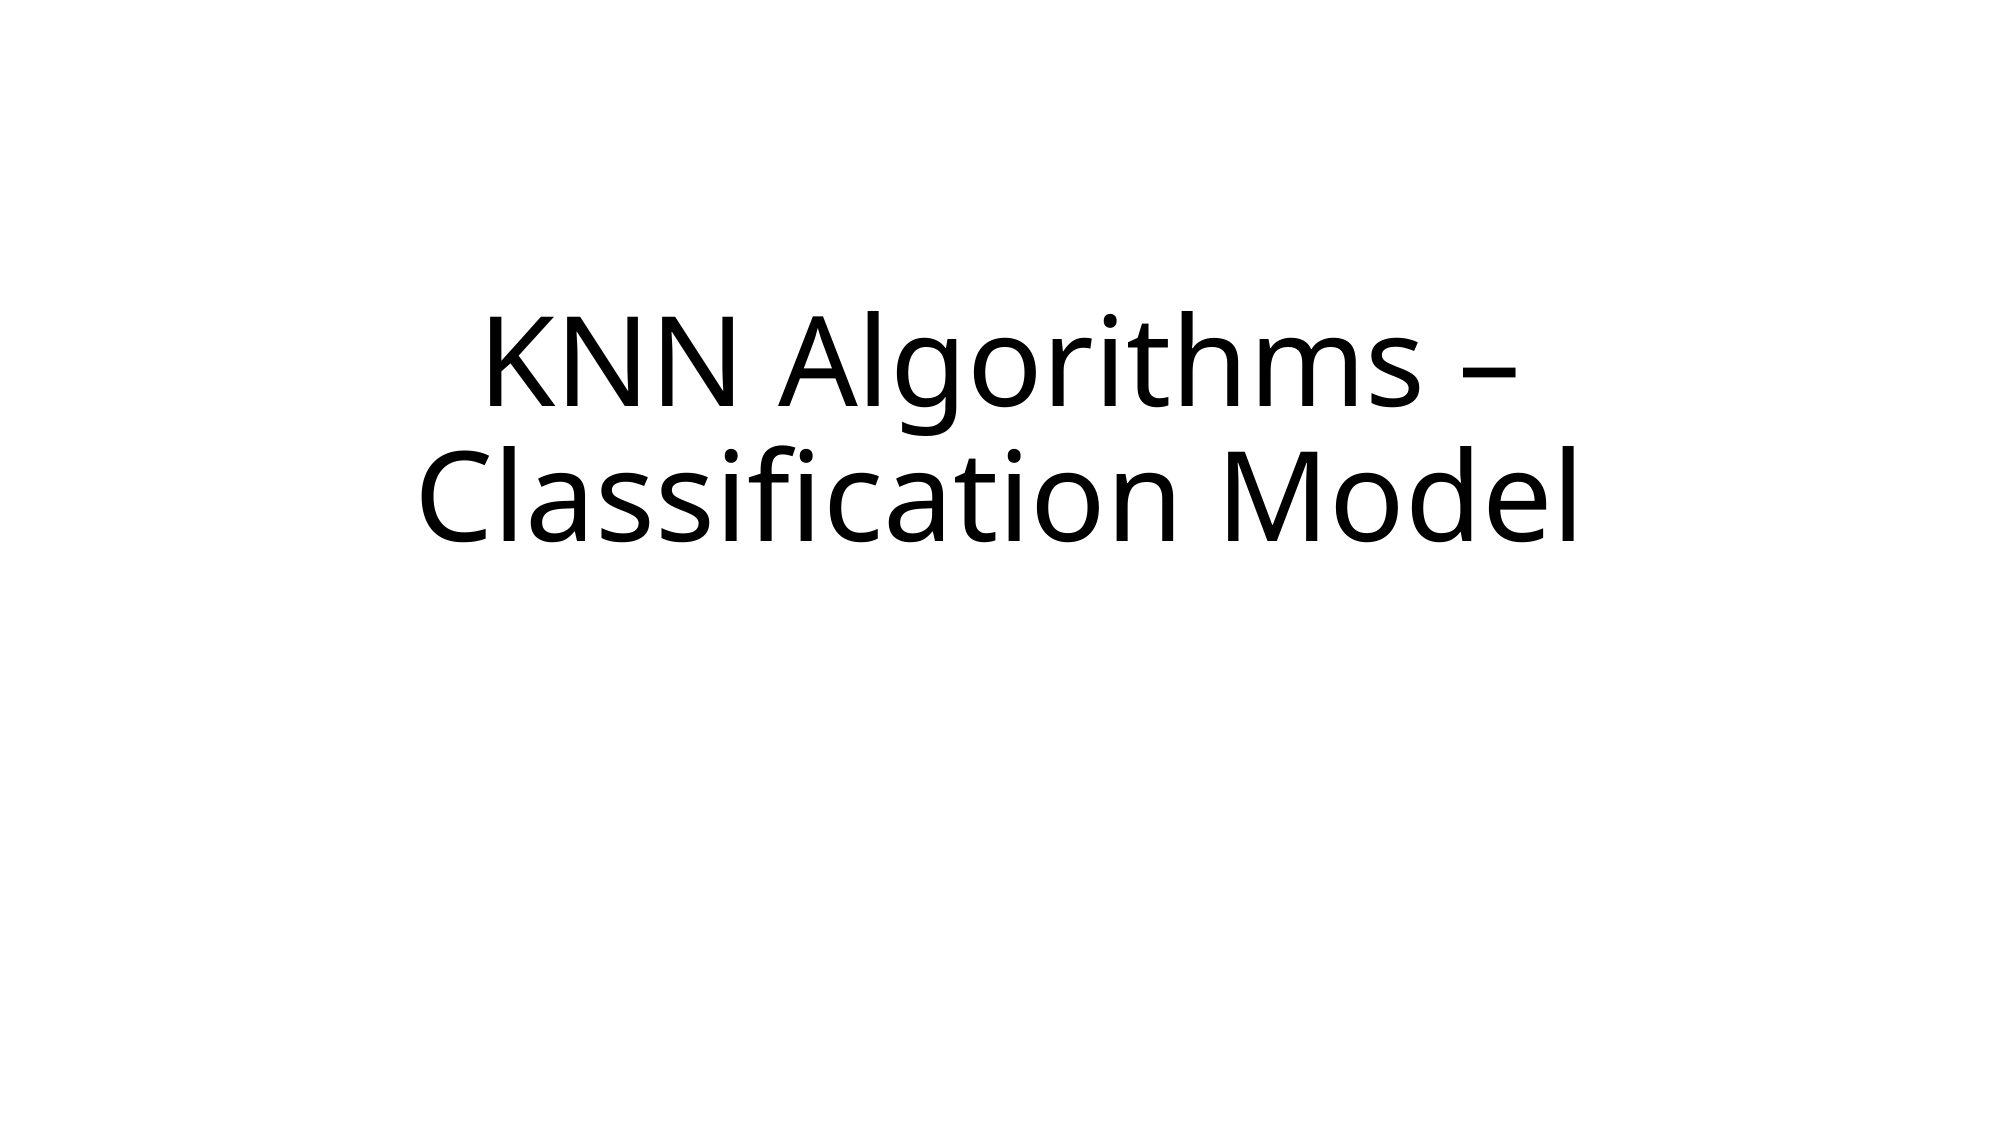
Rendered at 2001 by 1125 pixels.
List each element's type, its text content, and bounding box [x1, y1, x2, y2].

title KNN Algorithms – Classification Model [249, 184, 1750, 576]
